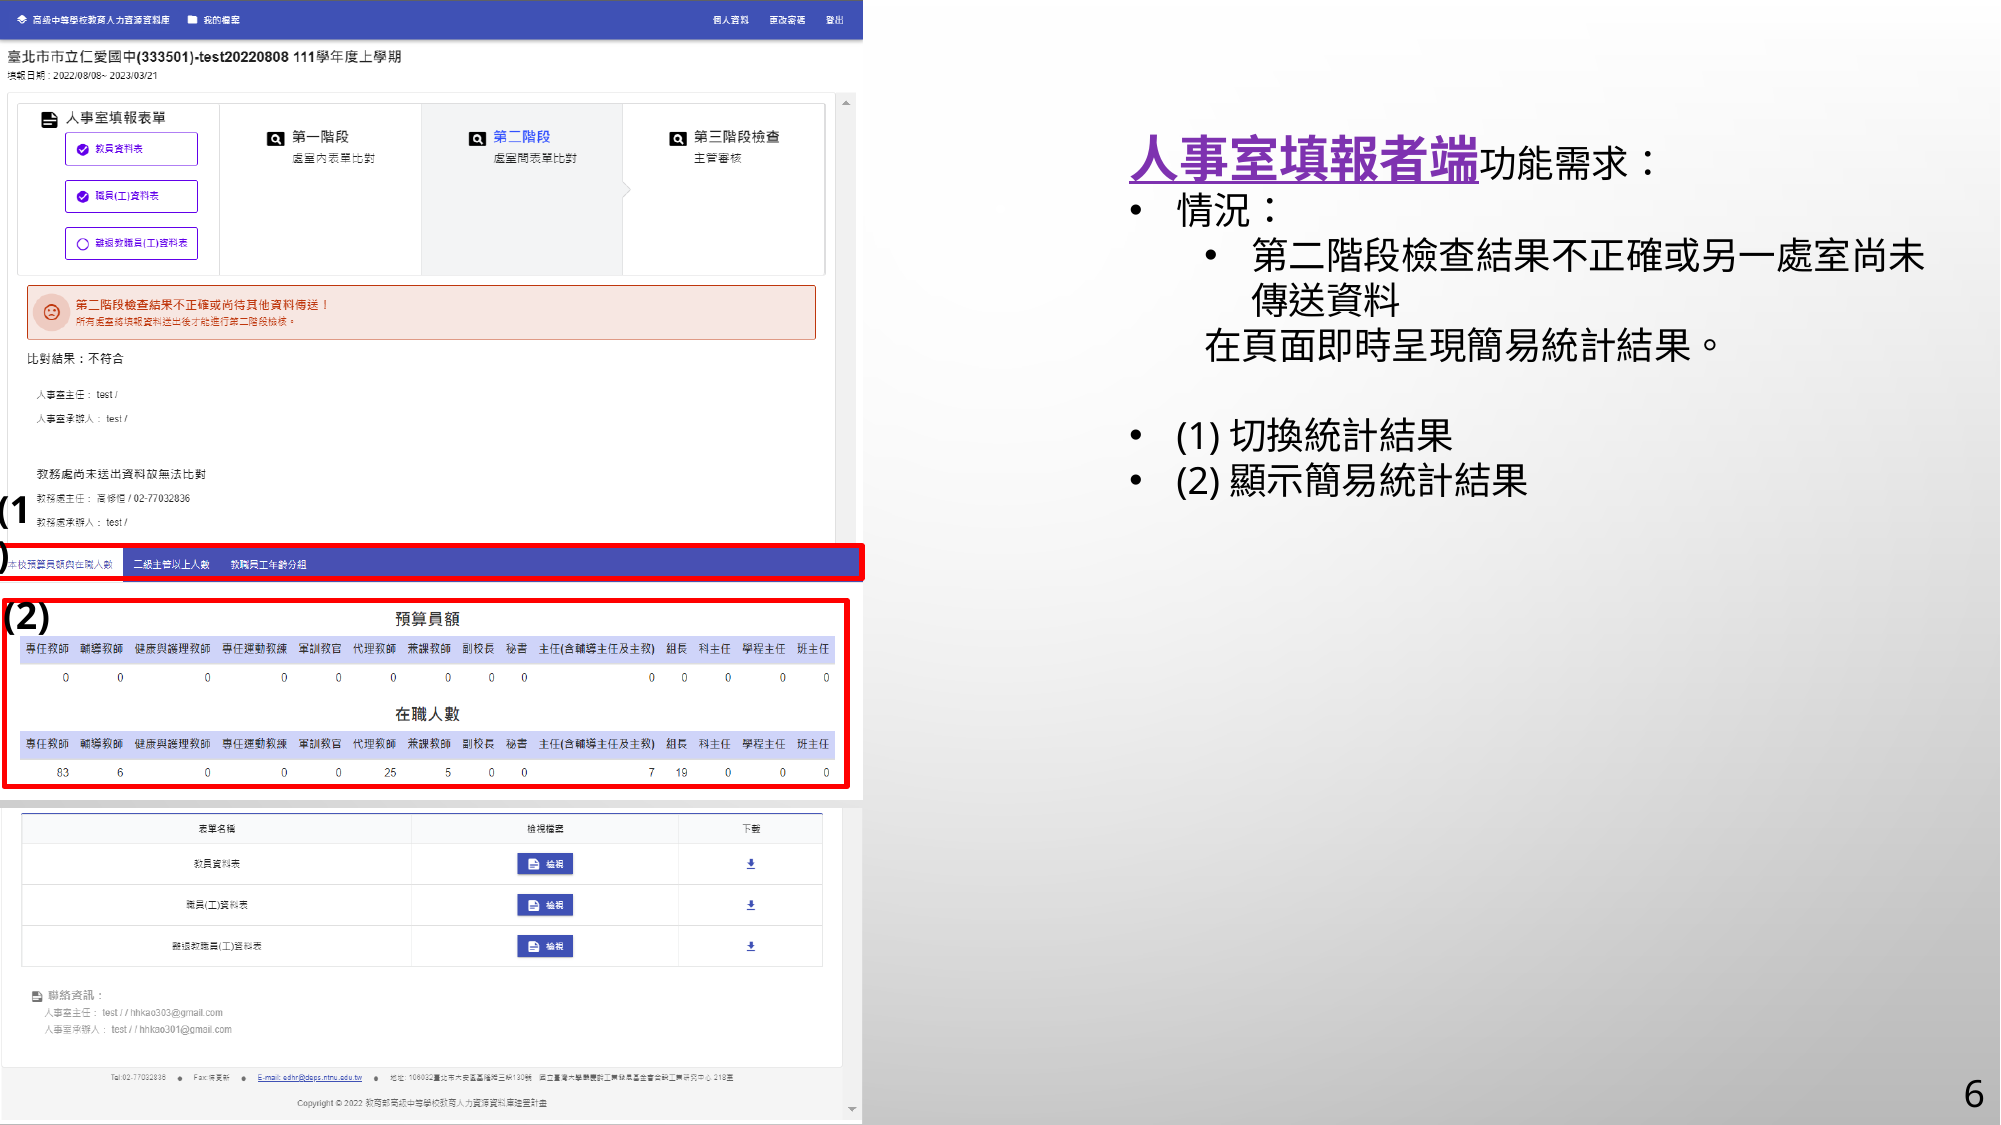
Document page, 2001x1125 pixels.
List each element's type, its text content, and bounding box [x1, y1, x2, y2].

picture [0, 0, 2000, 1125]
slide_number 6 [1874, 1065, 2000, 1125]
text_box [0, 545, 863, 1124]
text_box 人事室填報者端功能需求： 情況： 第二階段檢查結果不正確或另一處室尚未傳送資料 在頁面即時呈現簡易統計結果。 (1)切換統計結果 (2)顯示簡易統計結果 [1114, 119, 1954, 645]
